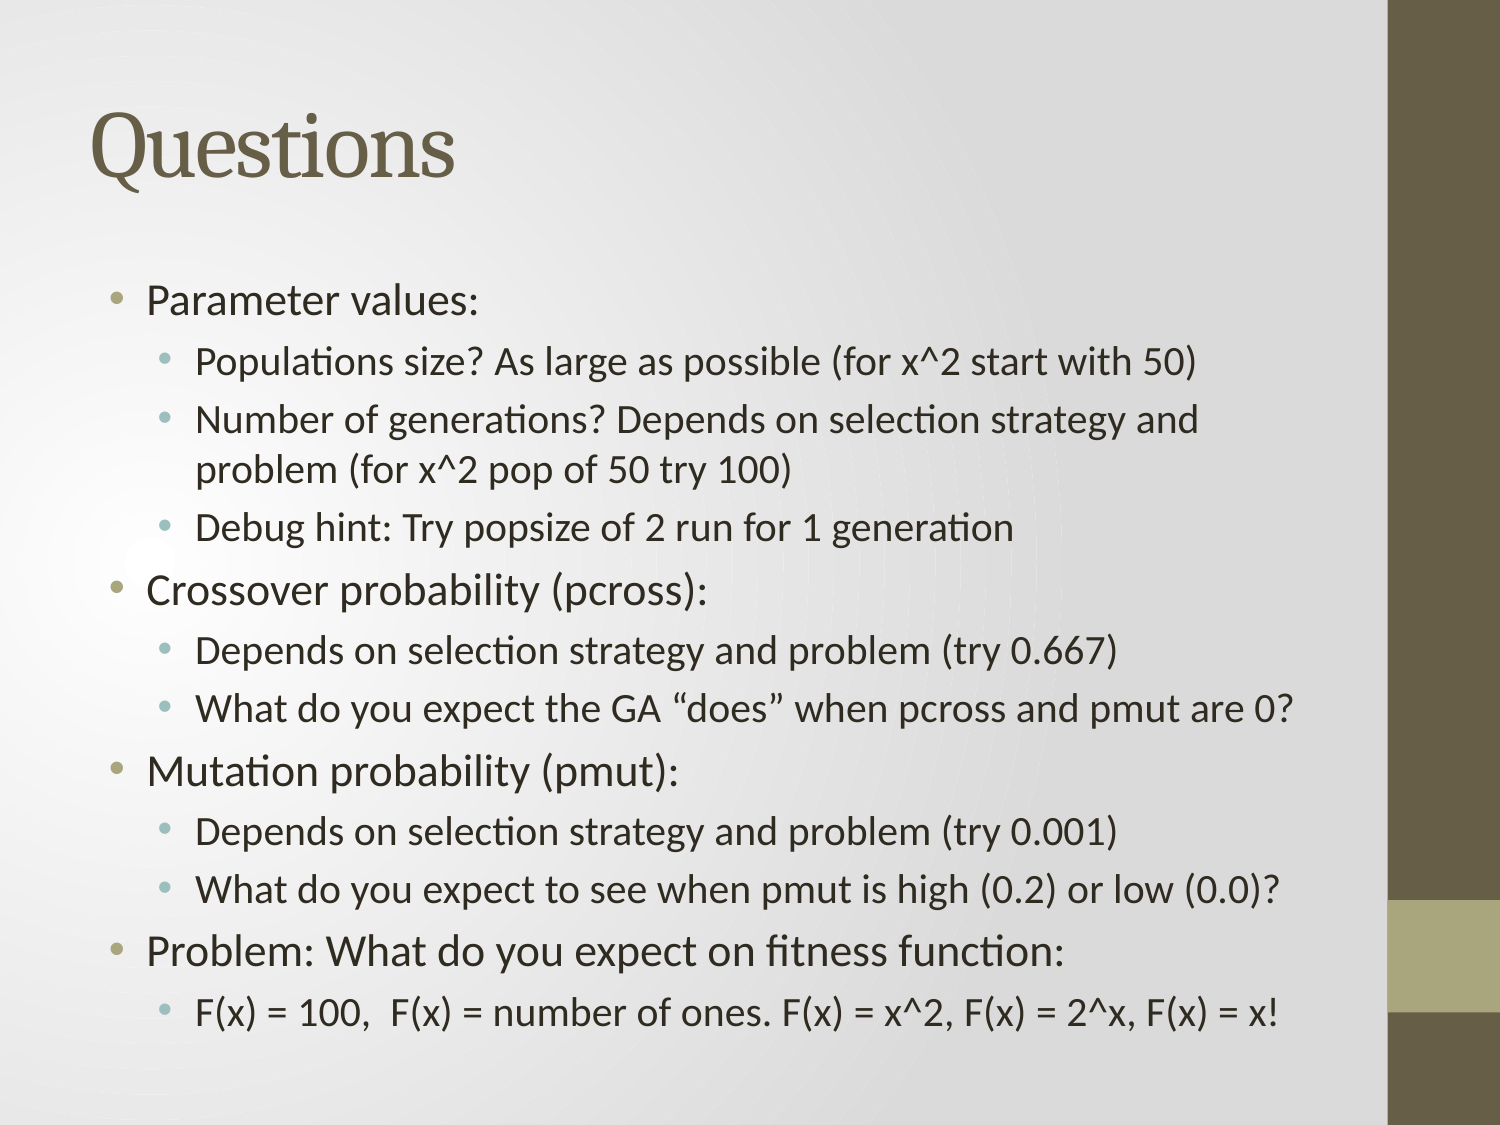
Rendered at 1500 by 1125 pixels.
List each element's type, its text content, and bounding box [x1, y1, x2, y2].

title Questions [75, 45, 1325, 233]
list Parameter values: Populations size? As large as possible (for x^2 start with 50) Number of generations? Depends on selection strategy and problem (for x^2 pop of 50 try 100) Debug hint: Try popsize of 2 run for 1 generation Crossover probability (pcross): Depends on selection strategy and problem (try 0.667) What do you expect the GA “does” when pcross and pmut are 0? Mutation probability (pmut): Depends on selection strategy and problem (try 0.001) What do you expect to see when pmut is high (0.2) or low (0.0)? Problem: What do you expect on fitness function: F(x) = 100, F(x) = number of ones. F(x) = x^2, F(x) = 2^x, F(x) = x! [75, 262, 1325, 1050]
